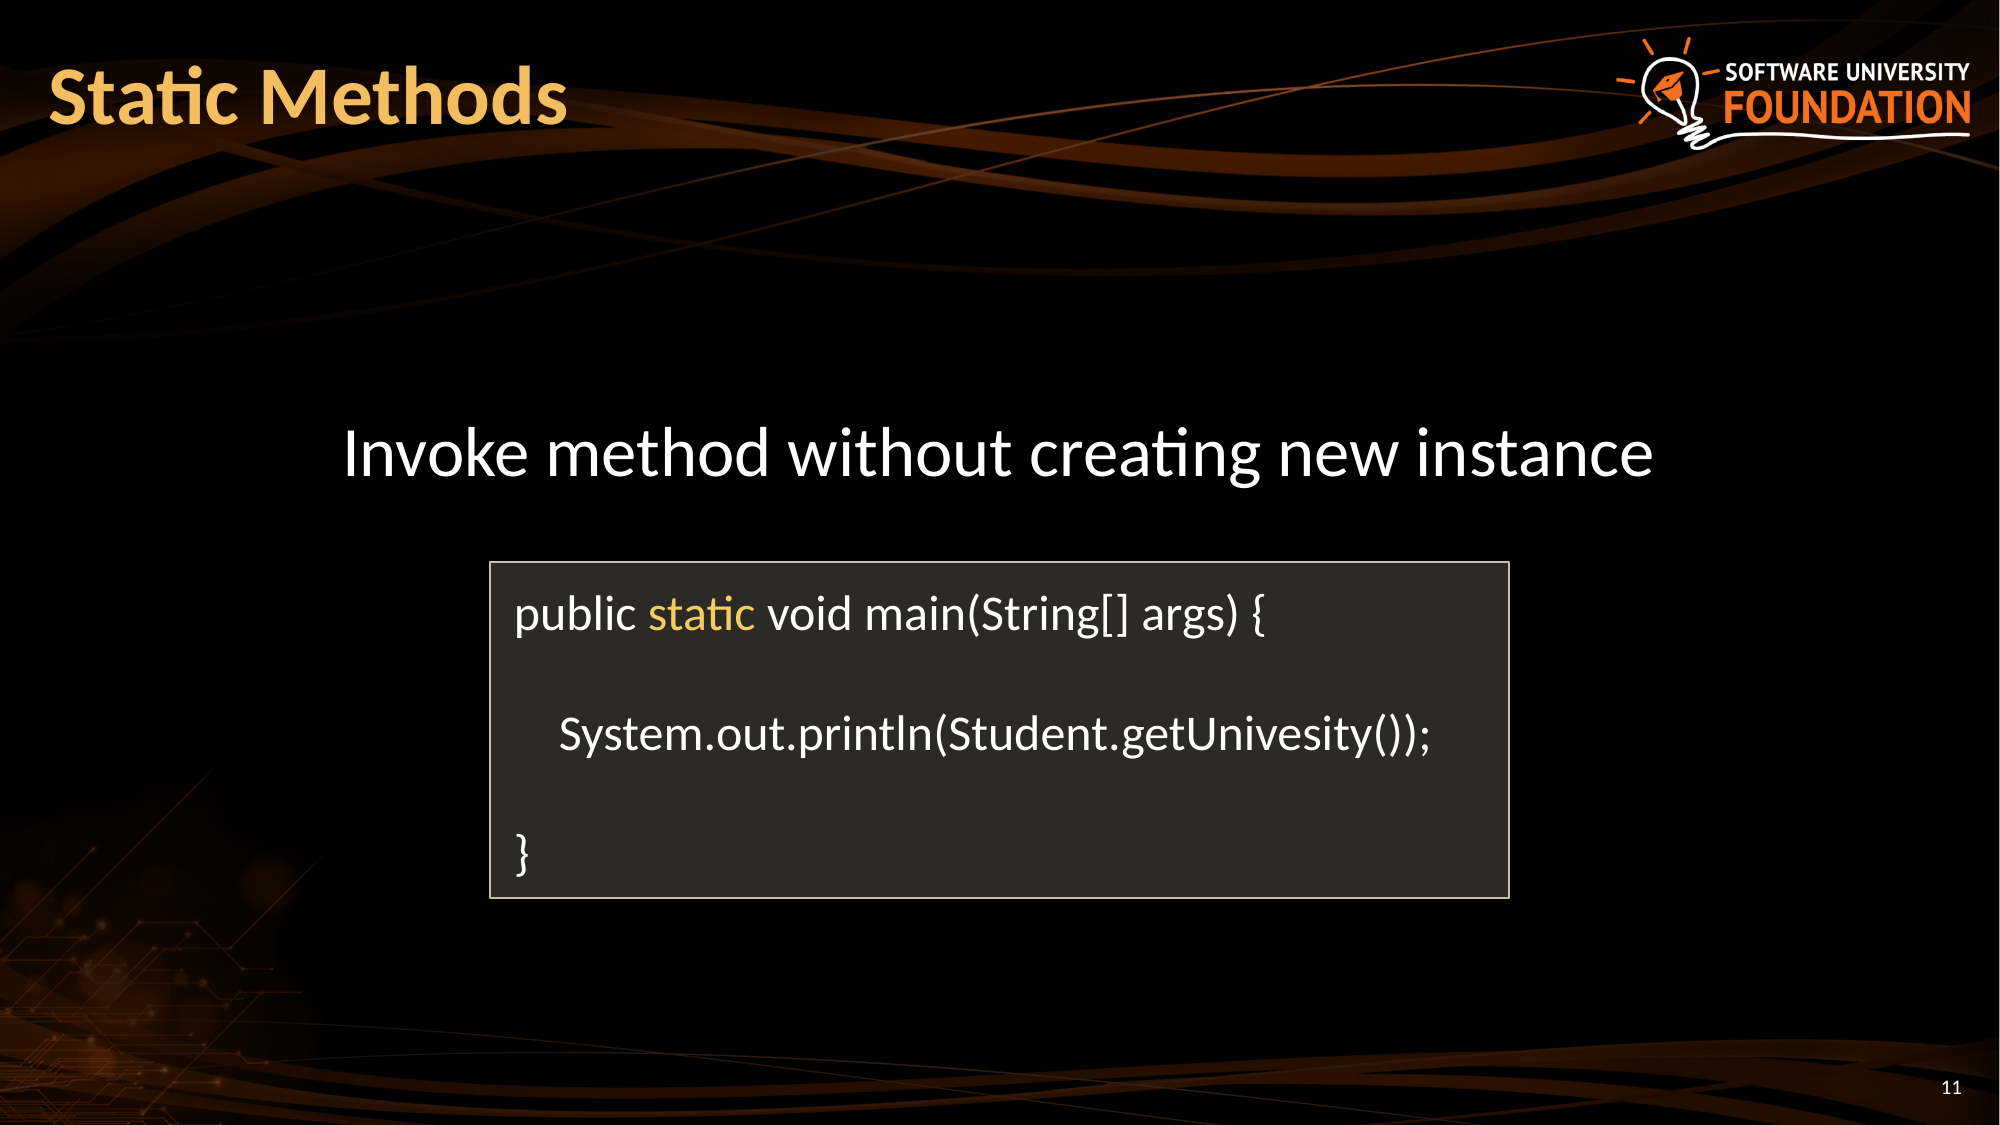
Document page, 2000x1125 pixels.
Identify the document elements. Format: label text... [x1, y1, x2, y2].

list Invoke method without creating new instance [31, 188, 1968, 1103]
text_box public static void main(String[] args) { System.out.println(Student.getUnivesity()); } [490, 562, 1509, 898]
picture [0, 0, 2000, 1125]
title Static Methods [30, 6, 1602, 189]
